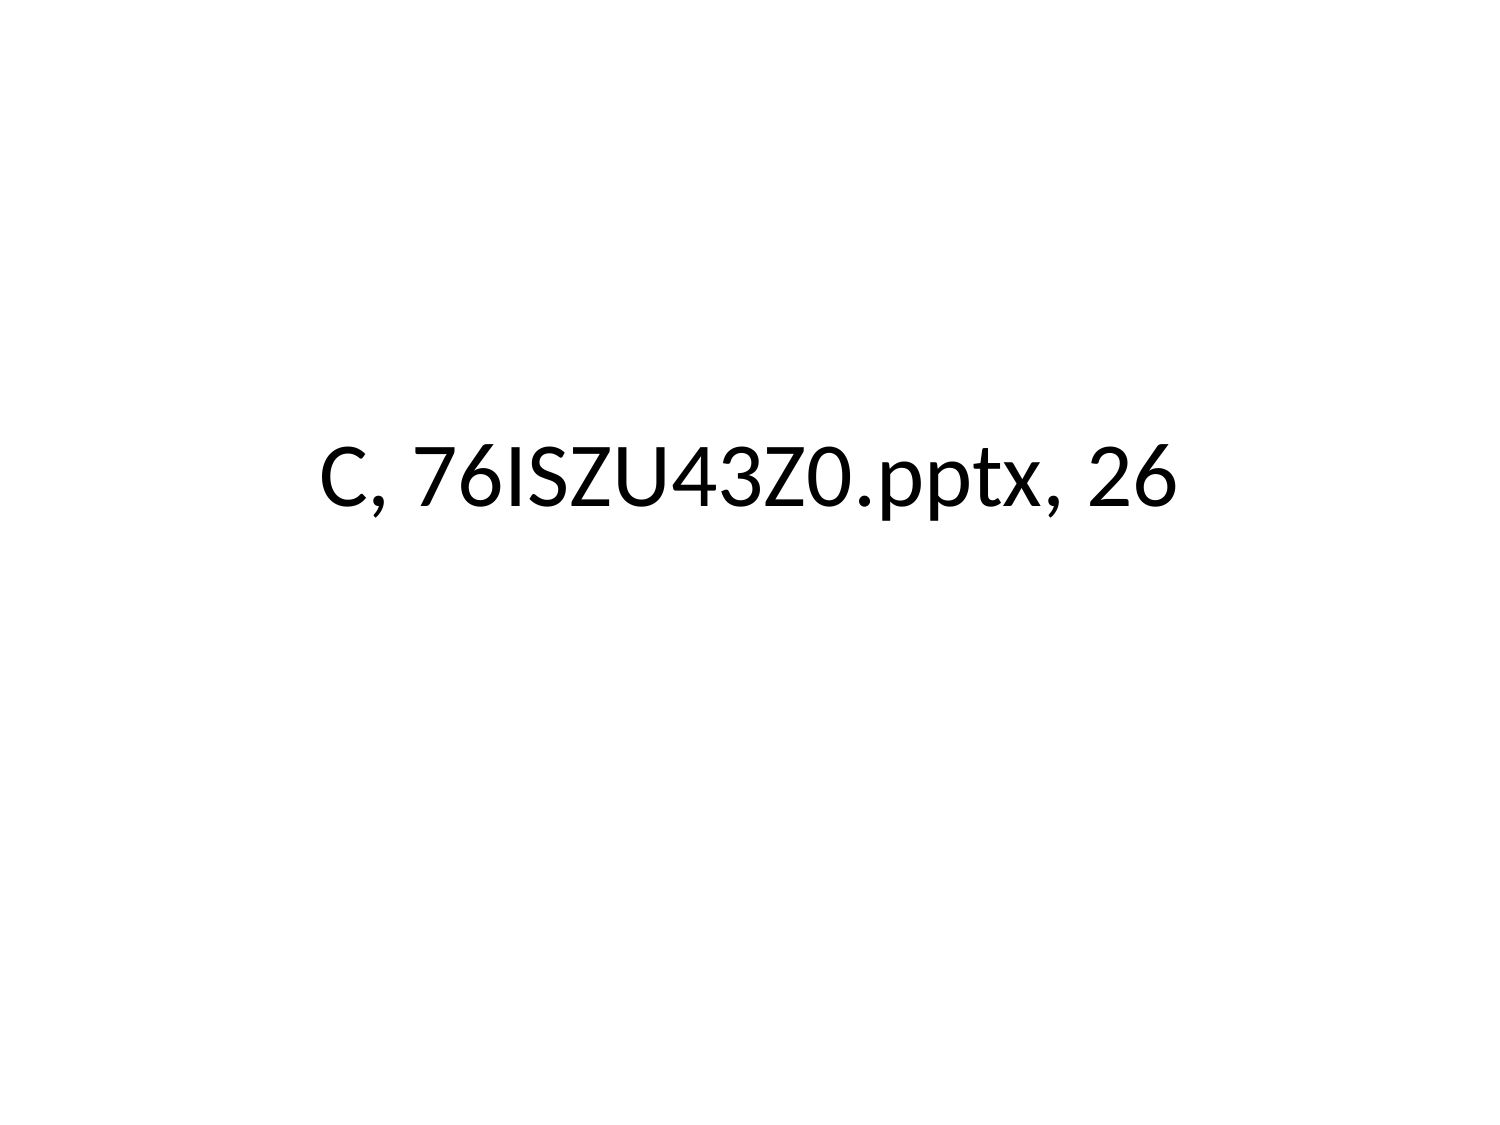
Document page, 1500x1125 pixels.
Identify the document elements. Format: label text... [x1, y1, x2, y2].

title C, 76ISZU43Z0.pptx, 26 [112, 349, 1388, 591]
